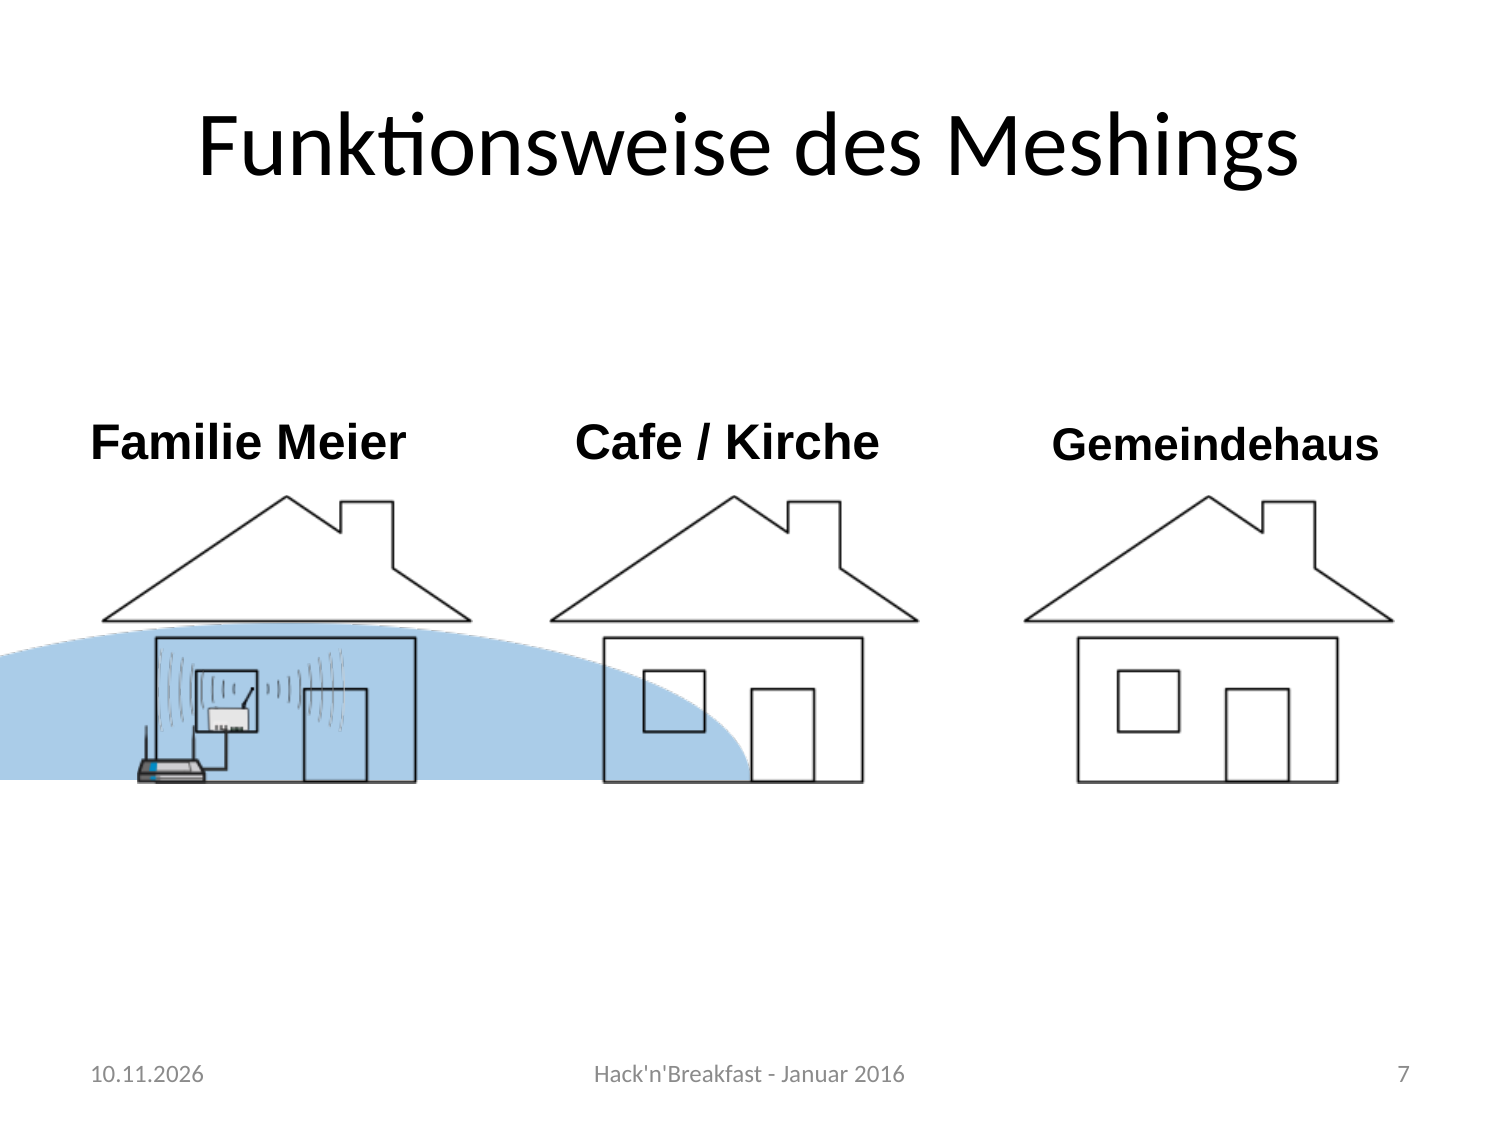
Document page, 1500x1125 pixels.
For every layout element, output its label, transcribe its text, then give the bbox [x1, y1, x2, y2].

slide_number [75, 1042, 425, 1103]
picture [1023, 495, 1395, 784]
text_box Familie Meier [75, 397, 431, 485]
text_box Cafe / Kirche [559, 397, 957, 485]
footer Hack'n'Breakfast - Januar 2016 [512, 1042, 988, 1103]
text_box Gemeindehaus [1036, 397, 1406, 485]
picture [0, 495, 920, 784]
slide_number 7 [1074, 1042, 1425, 1103]
title Funktionsweise des Meshings [75, 45, 1425, 233]
